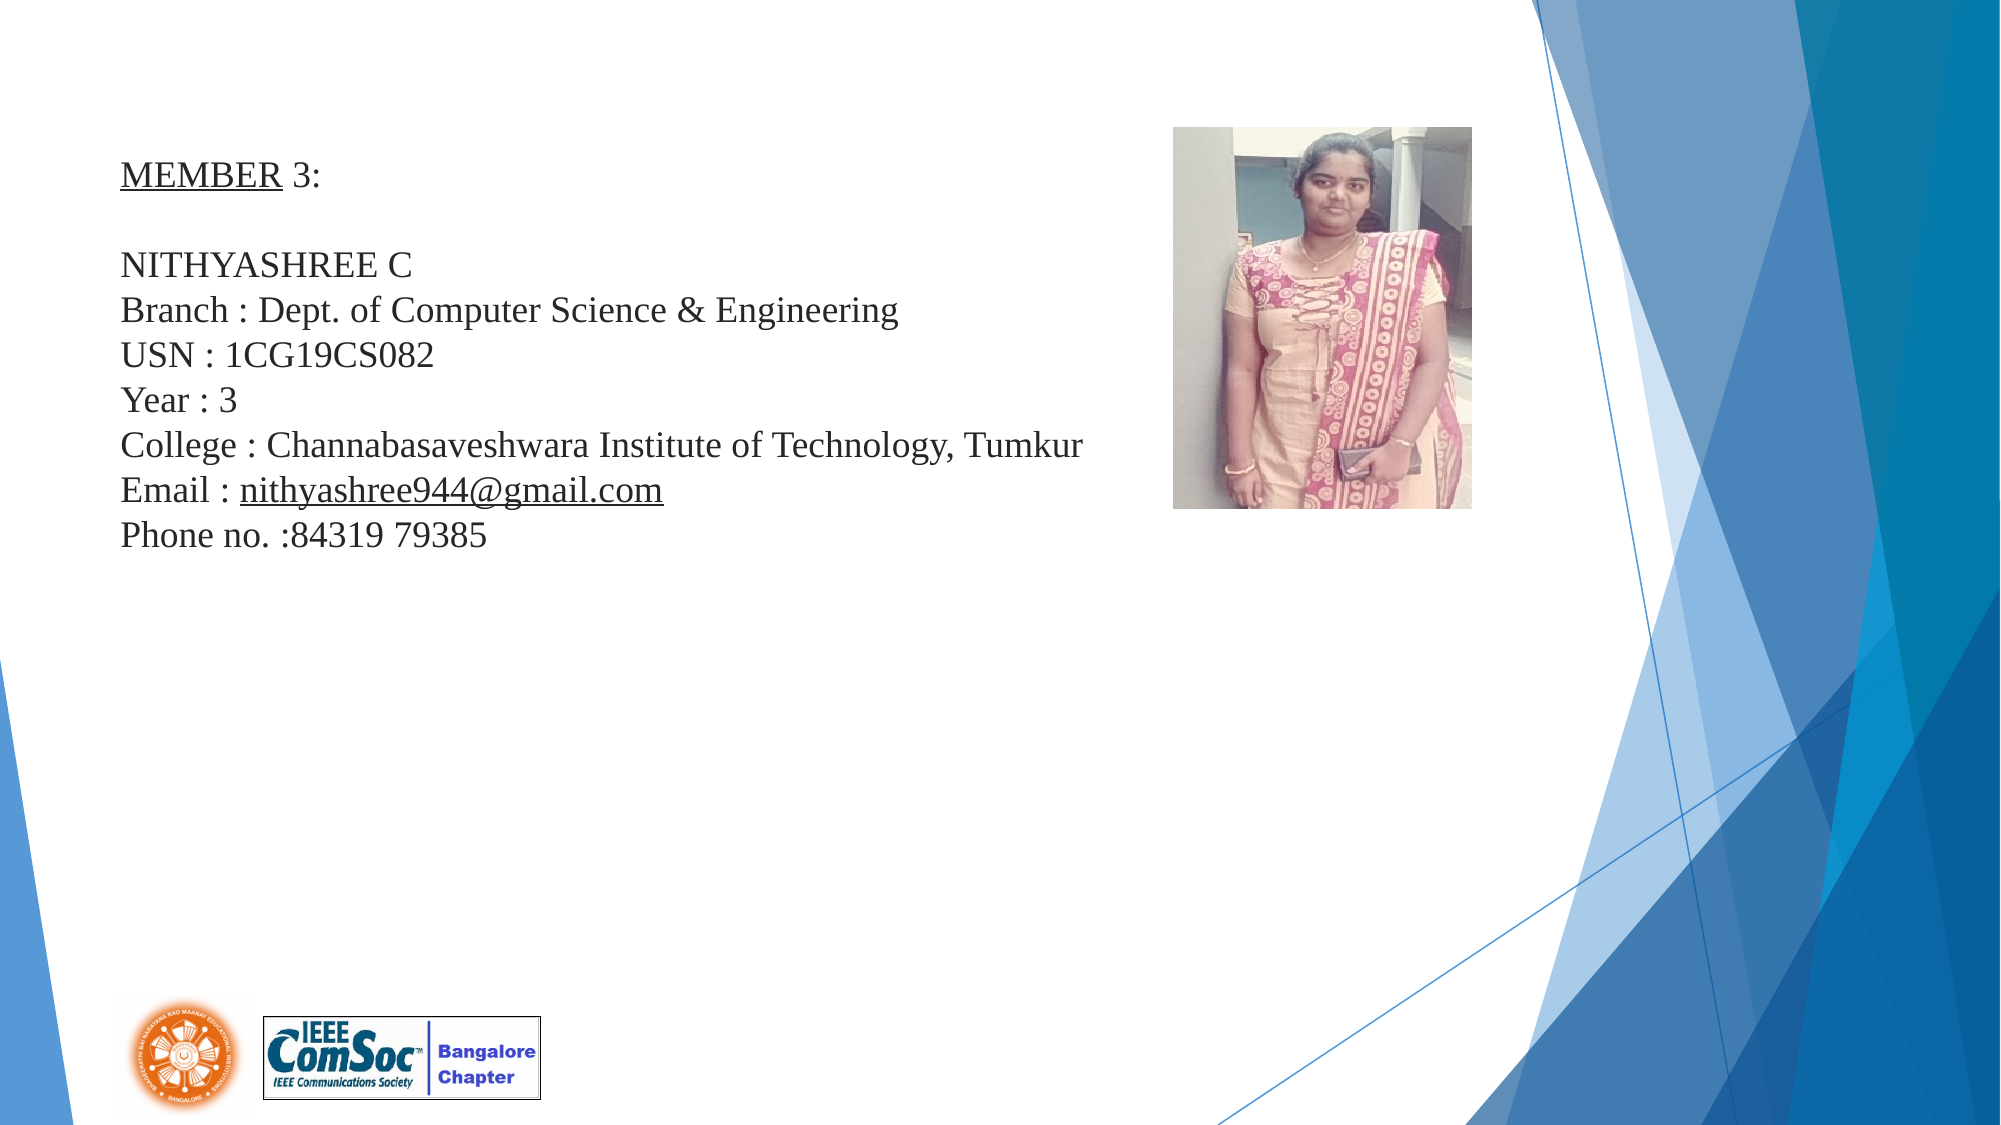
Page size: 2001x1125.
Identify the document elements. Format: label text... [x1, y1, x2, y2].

title MEMBER 3: NITHYASHREE C Branch : Dept. of Computer Science & Engineering USN : 1CG19CS082 Year : 3 College : Channabasaveshwara Institute of Technology, Tumkur Email : nithyashree944@gmail.com Phone no. :84319 79385 [105, 142, 1132, 795]
picture [113, 994, 255, 1116]
picture [1172, 127, 1472, 509]
picture [263, 1016, 541, 1100]
